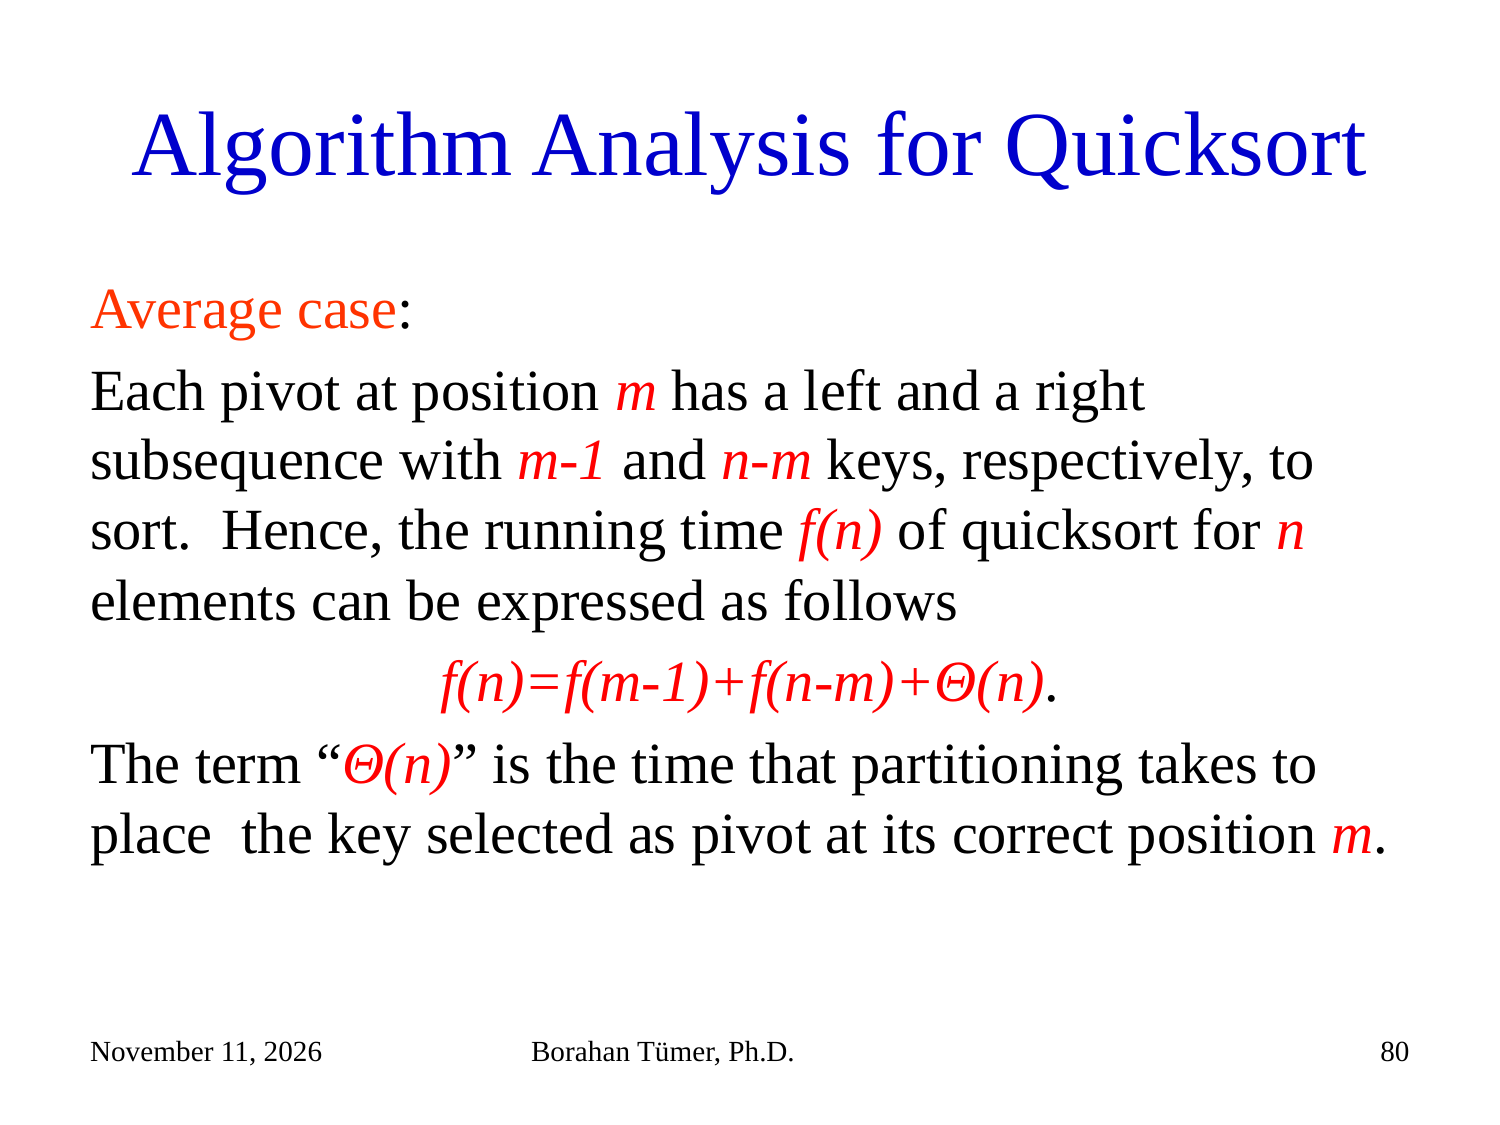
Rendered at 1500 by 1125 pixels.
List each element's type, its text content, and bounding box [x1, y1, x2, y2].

list Average case: Each pivot at position m has a left and a right subsequence with m-1 and n-m keys, respectively, to sort. Hence, the running time f(n) of quicksort for n elements can be expressed as follows f(n)=f(m-1)+f(n-m)+Θ(n). The term “Θ(n)” is the time that partitioning takes to place the key selected as pivot at its correct position m. [75, 262, 1425, 1005]
footer Borahan Tümer, Ph.D. [512, 1024, 988, 1103]
slide_number 80 [1074, 1024, 1425, 1103]
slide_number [75, 1024, 425, 1103]
title Algorithm Analysis for Quicksort [75, 45, 1425, 233]
